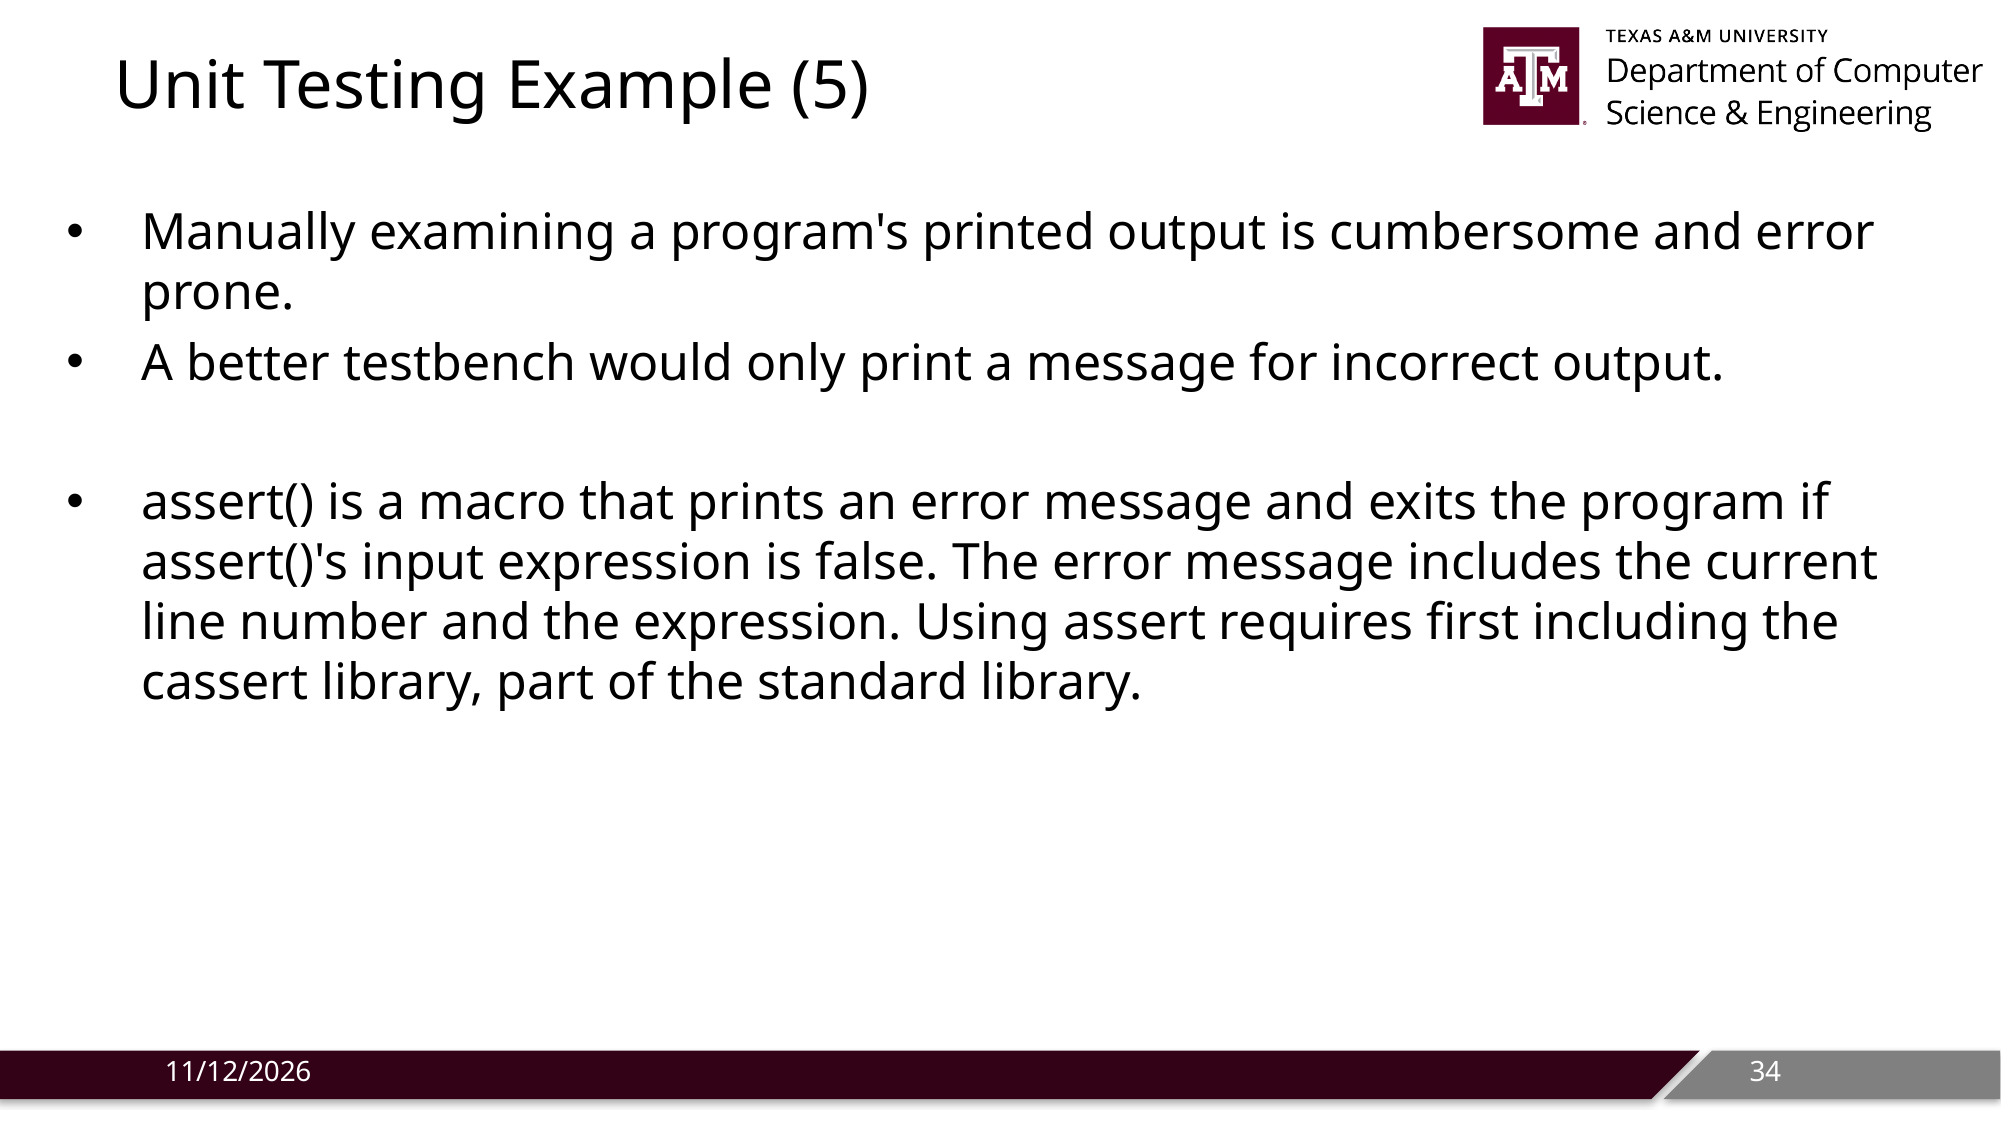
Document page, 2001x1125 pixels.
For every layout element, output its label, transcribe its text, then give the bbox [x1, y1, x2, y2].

picture [1900, 27, 1983, 132]
list Manually examining a program's printed output is cumbersome and error prone. A better testbench would only print a message for incorrect output. assert() is a macro that prints an error message and exits the program if assert()'s input expression is false. The error message includes the current line number and the expression. Using assert requires first including the cassert library, part of the standard library. [51, 192, 1953, 1014]
title Unit Testing Example (5) [99, 0, 1900, 164]
